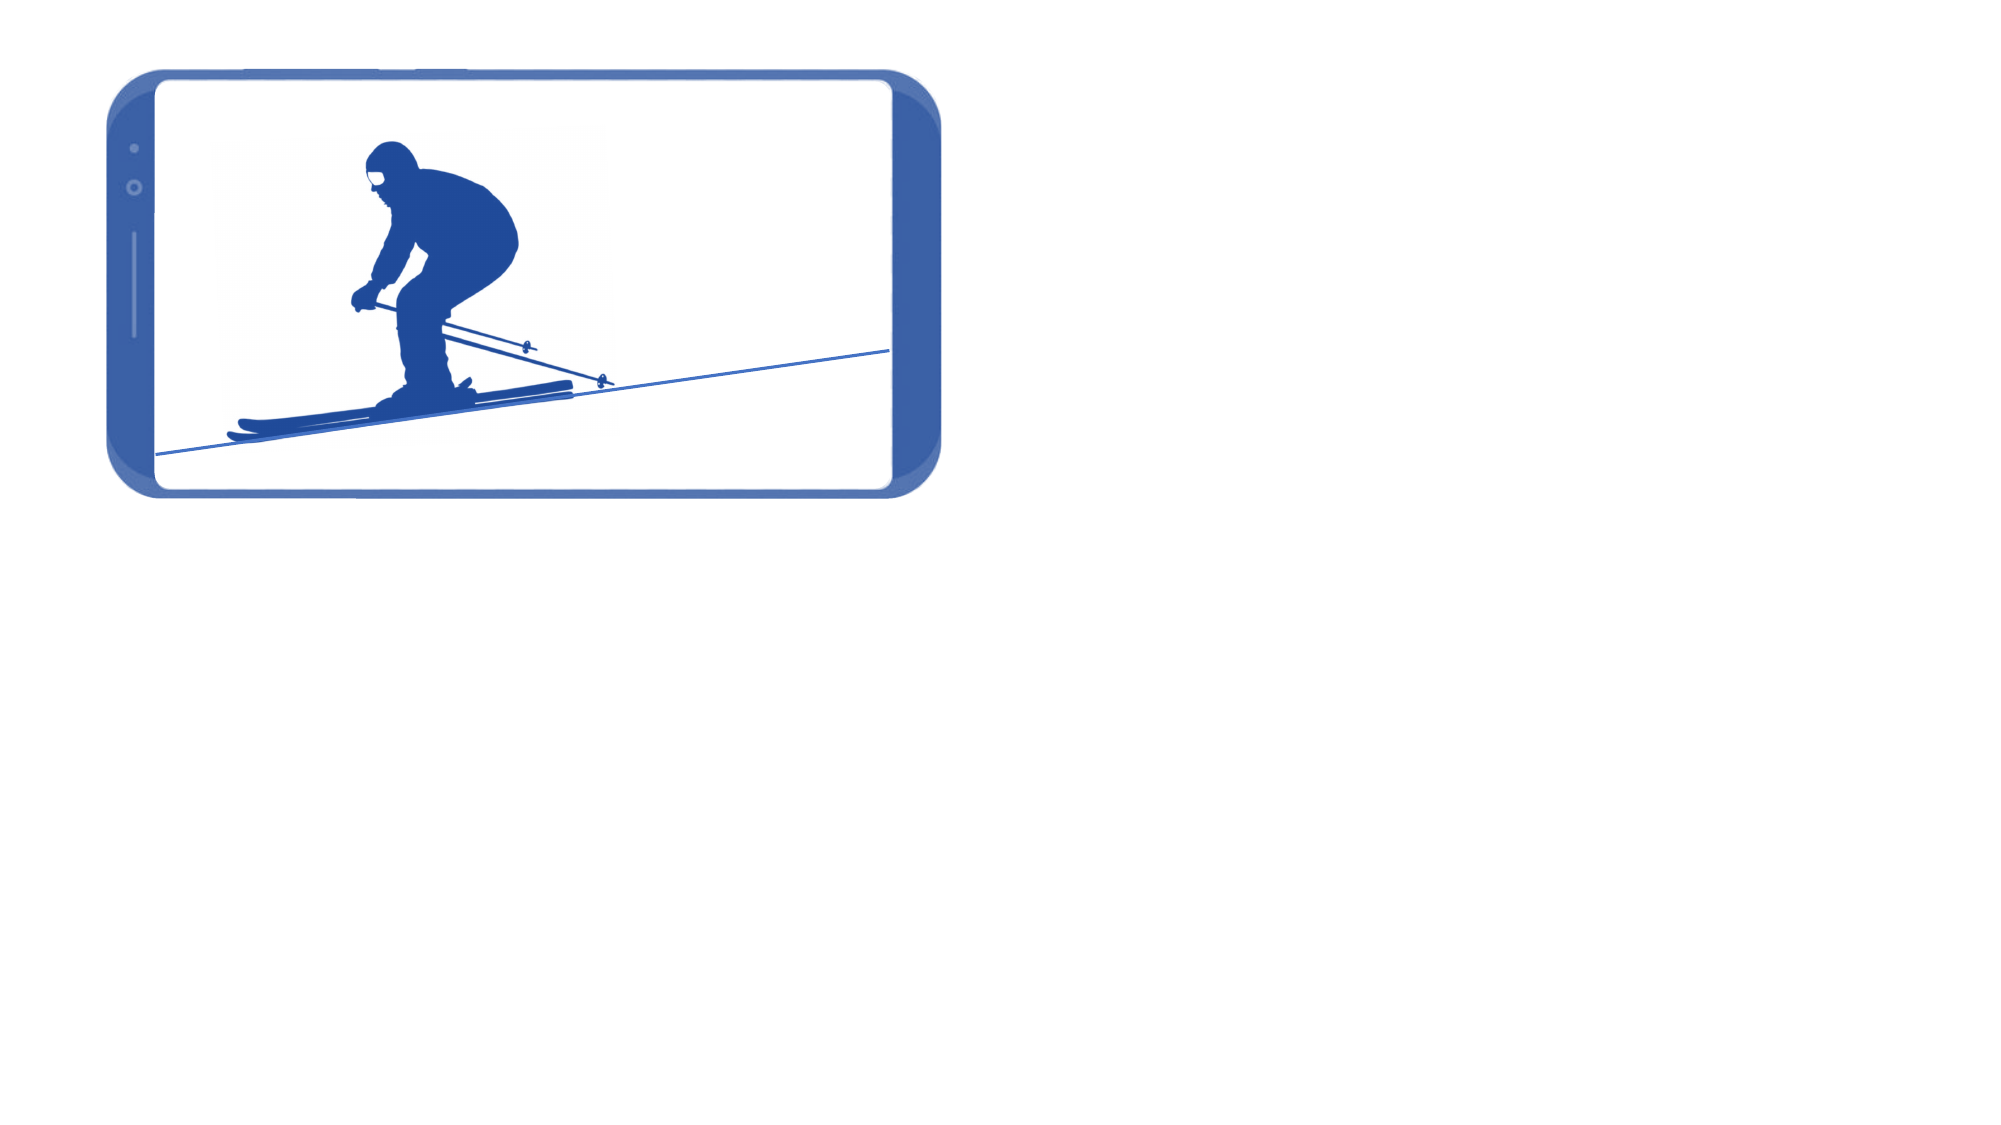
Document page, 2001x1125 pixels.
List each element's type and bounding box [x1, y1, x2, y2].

text_box [106, 68, 942, 499]
